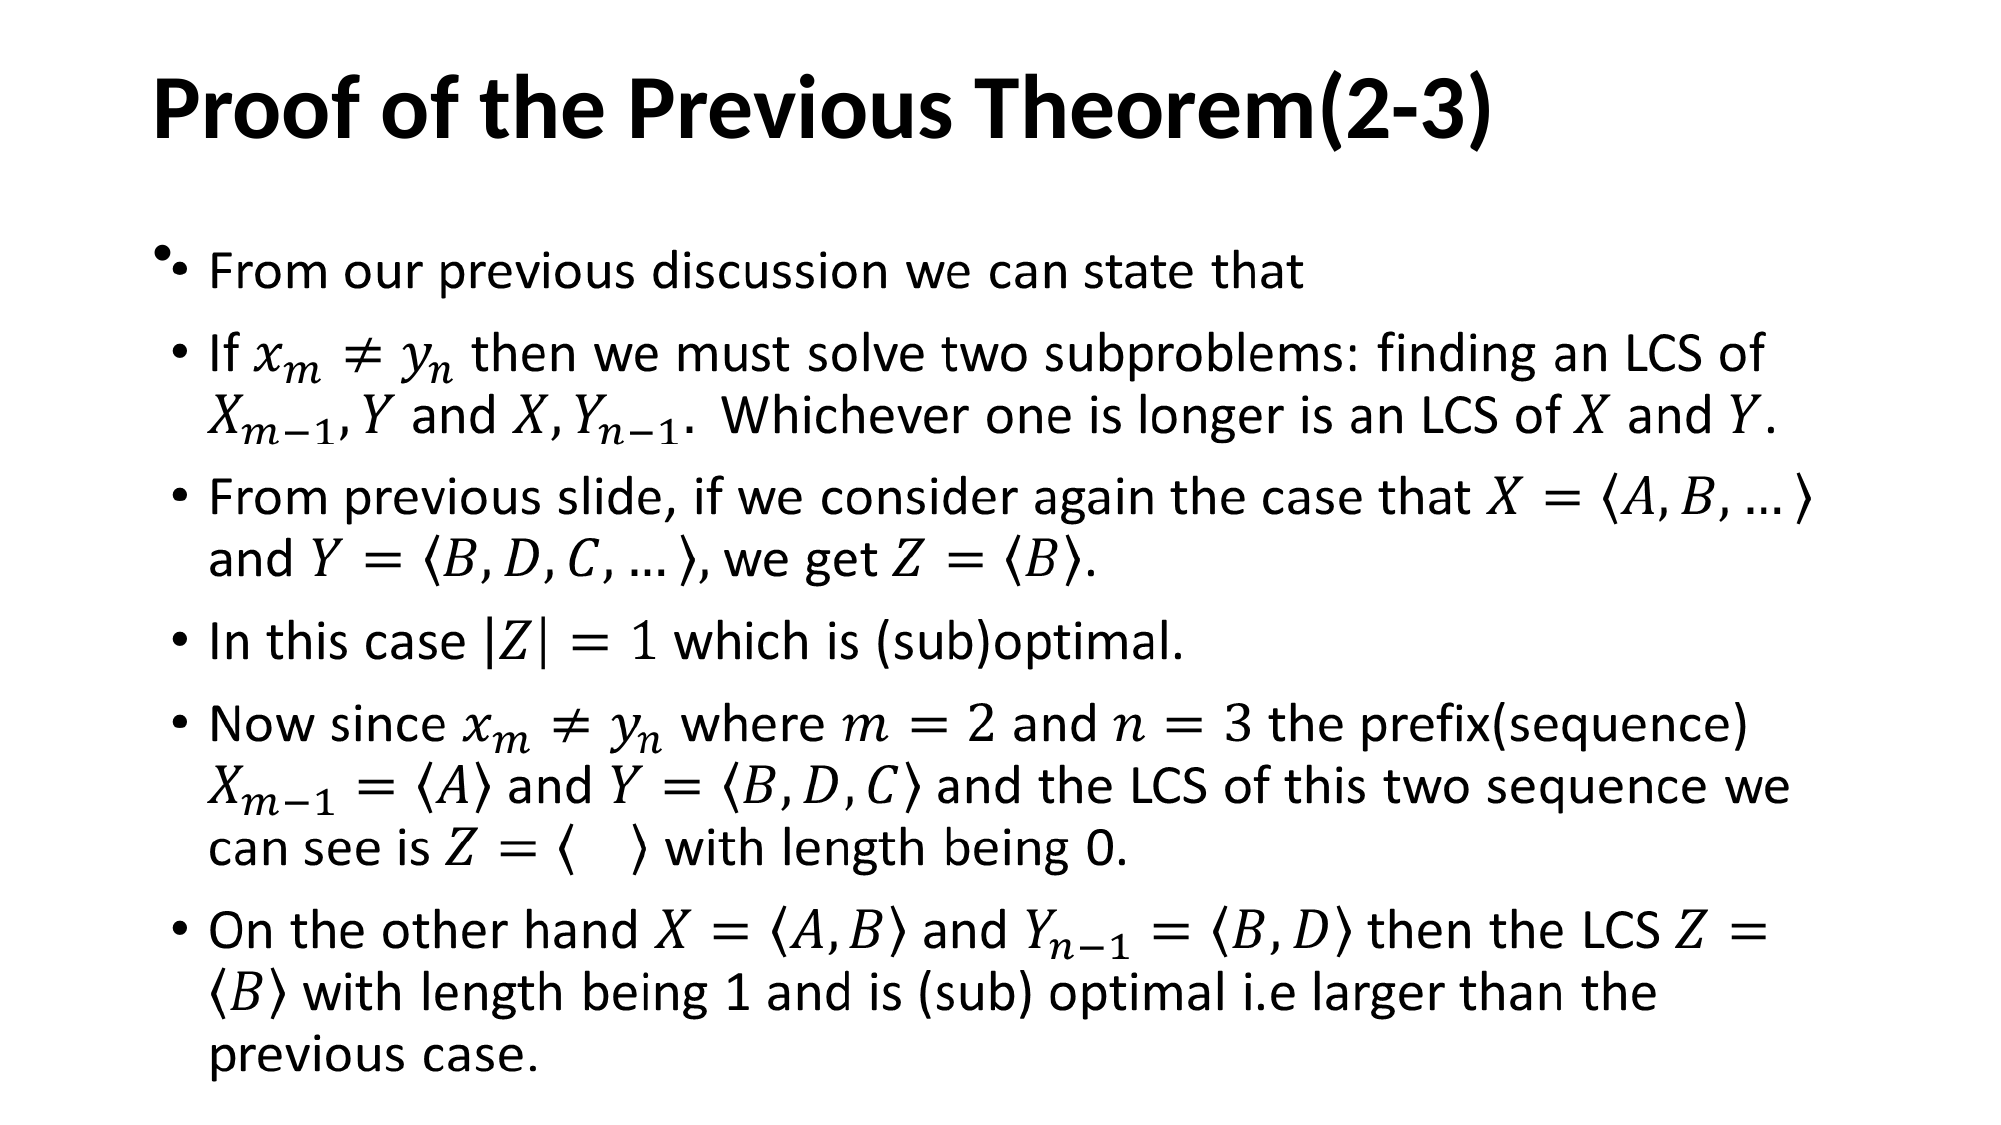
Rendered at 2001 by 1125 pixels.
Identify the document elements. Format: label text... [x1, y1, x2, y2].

list [137, 217, 1863, 1125]
title Proof of the Previous Theorem(2-3) [137, 0, 1863, 217]
